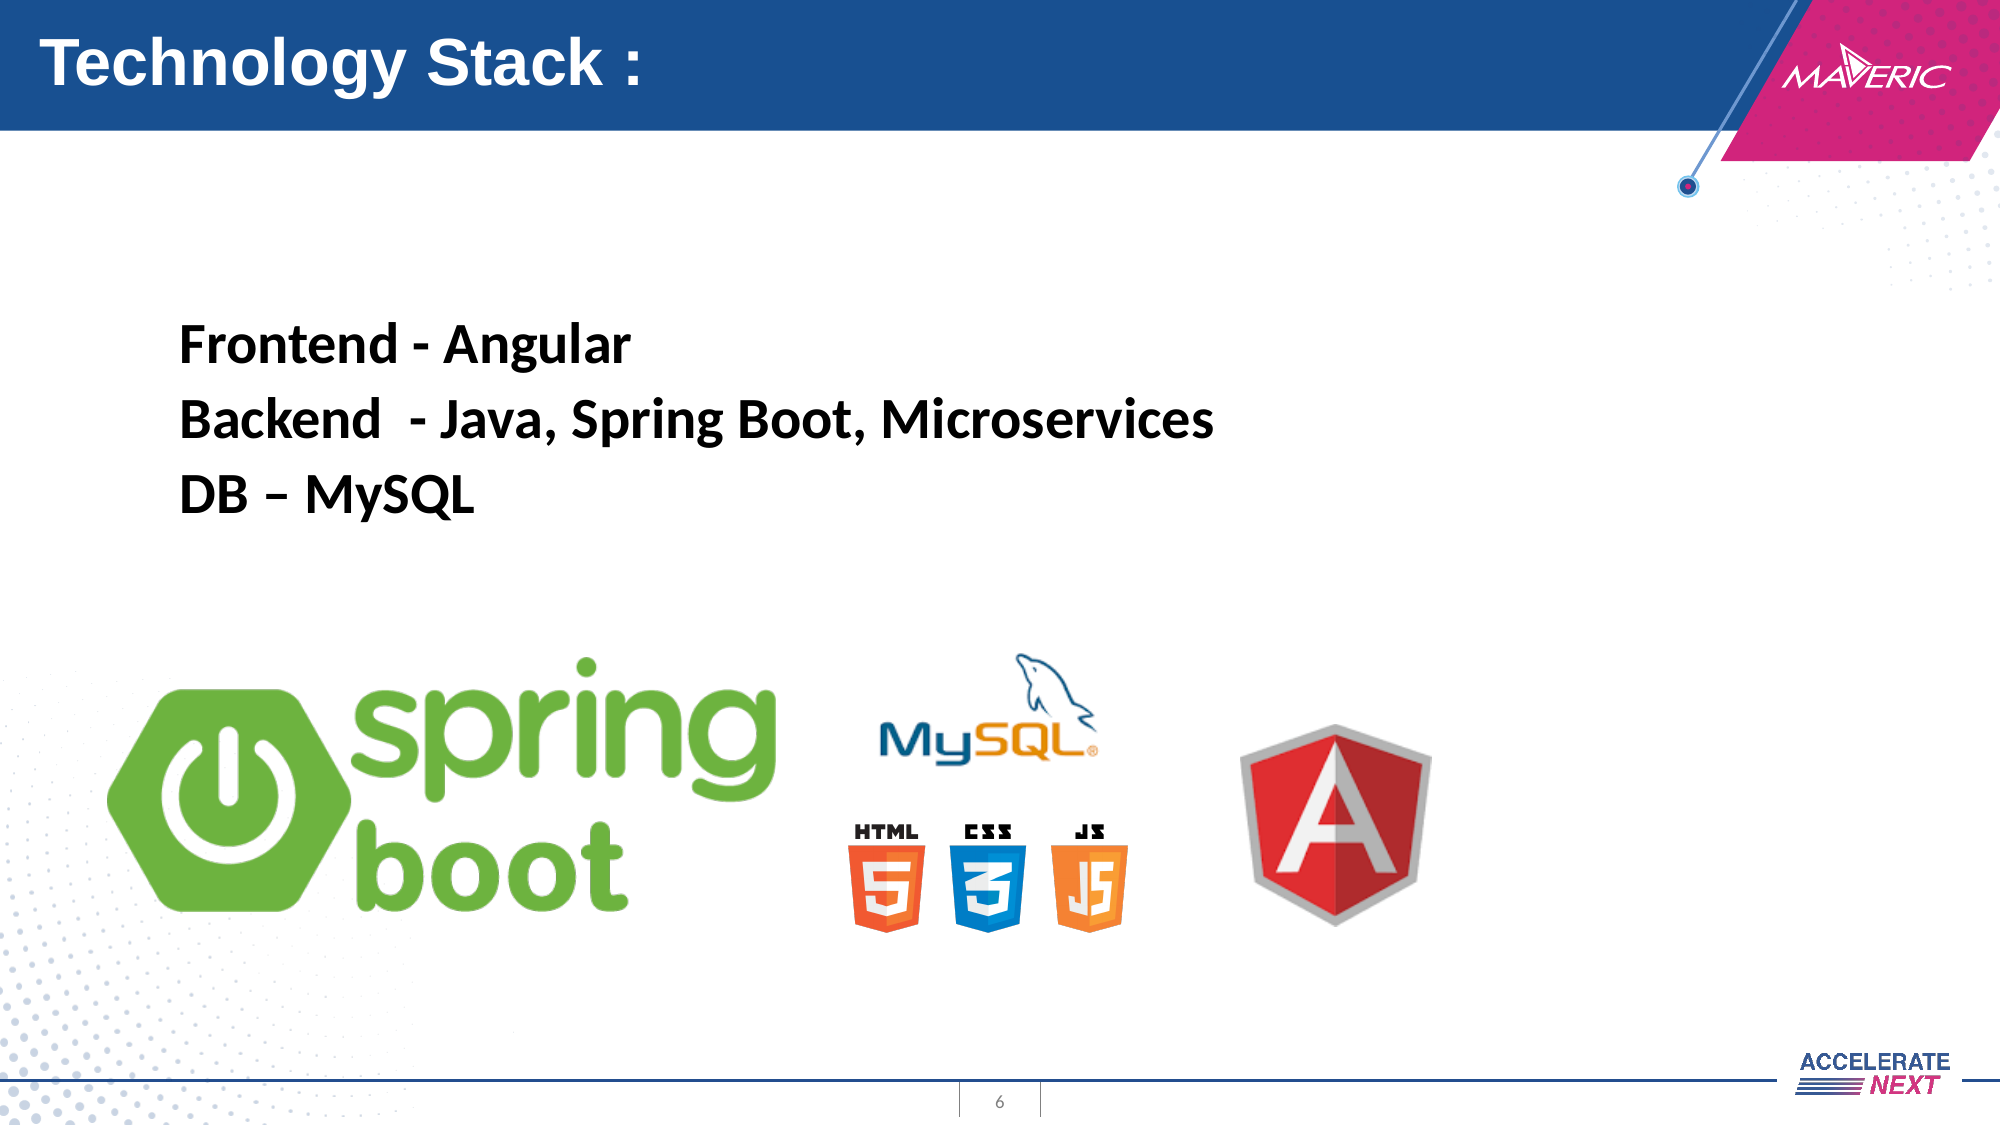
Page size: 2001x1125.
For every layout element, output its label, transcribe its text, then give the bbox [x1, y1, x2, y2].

picture [1791, 1051, 1953, 1097]
picture [848, 616, 1131, 804]
picture [1240, 724, 1432, 927]
text_box Technology Stack : [24, 20, 1614, 108]
title Frontend - Angular Backend - Java, Spring Boot, Microservices DB – MySQL [164, 289, 1754, 858]
picture [0, 656, 776, 1125]
picture [848, 821, 1128, 933]
slide_number 6 [959, 1083, 1041, 1119]
